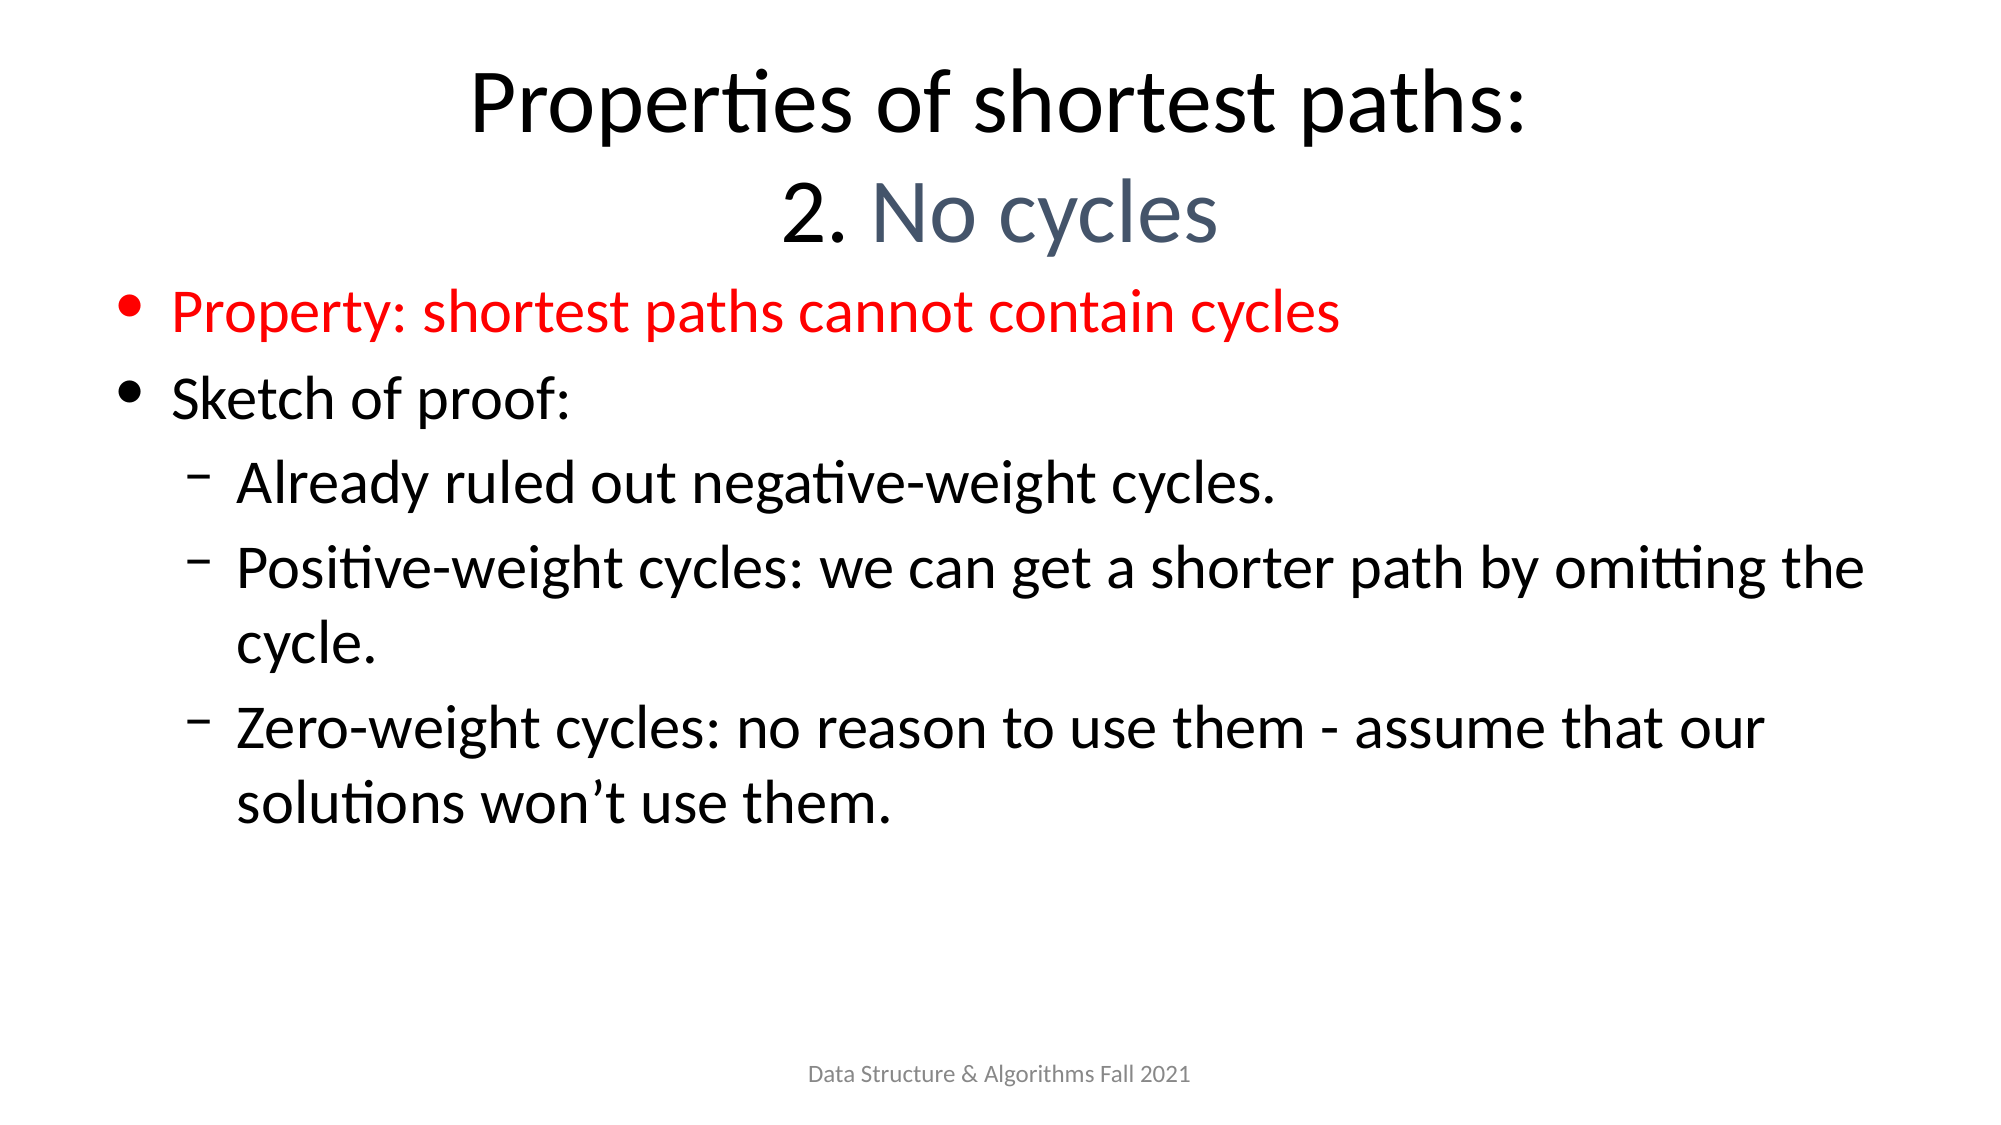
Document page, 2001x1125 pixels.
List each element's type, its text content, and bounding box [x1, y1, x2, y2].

title Properties of shortest paths: 2. No cycles [99, 57, 1900, 246]
list Property: shortest paths cannot contain cycles Sketch of proof: Already ruled out negative-weight cycles. Positive-weight cycles: we can get a shorter path by omitting the cycle. Zero-weight cycles: no reason to use them - assume that our solutions won’t use them. [99, 262, 1900, 1005]
footer Data Structure & Algorithms Fall 2021 [662, 1042, 1338, 1103]
